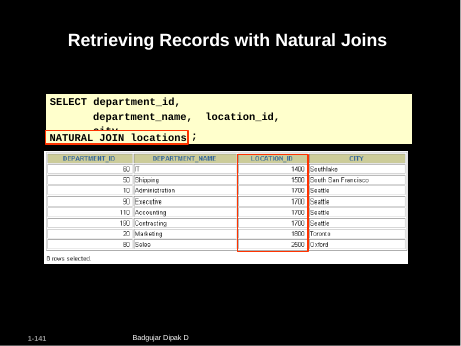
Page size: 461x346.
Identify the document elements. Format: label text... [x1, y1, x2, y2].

title Retrieving Records with Natural Joins [65, 26, 394, 87]
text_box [44, 151, 408, 265]
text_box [44, 93, 417, 150]
text_box 1-141 [25, 331, 50, 343]
text_box Badgujar Dipak D [130, 331, 327, 343]
